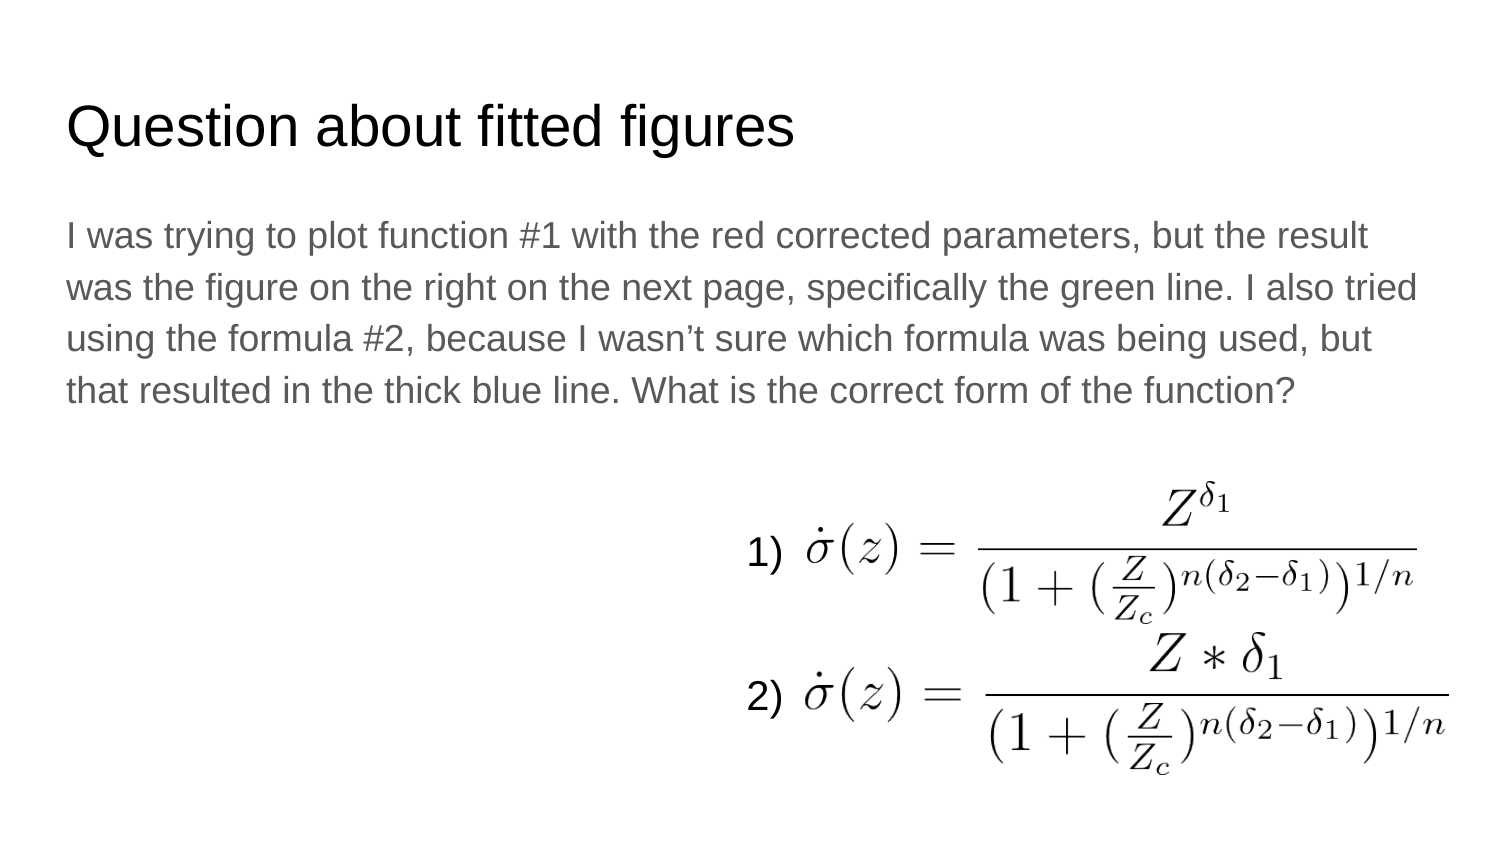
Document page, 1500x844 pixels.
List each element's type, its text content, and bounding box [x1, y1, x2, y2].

picture [804, 632, 1450, 775]
text_box 1) [731, 509, 800, 595]
list I was trying to plot function #1 with the red corrected parameters, but the result was the figure on the right on the next page, specifically the green line. I also tried using the formula #2, because I wasn’t sure which formula was being used, but that resulted in the thick blue line. What is the correct form of the function? [51, 189, 1449, 750]
picture [805, 480, 1417, 624]
title Question about fitted figures [51, 72, 1449, 167]
text_box 2) [731, 653, 799, 739]
